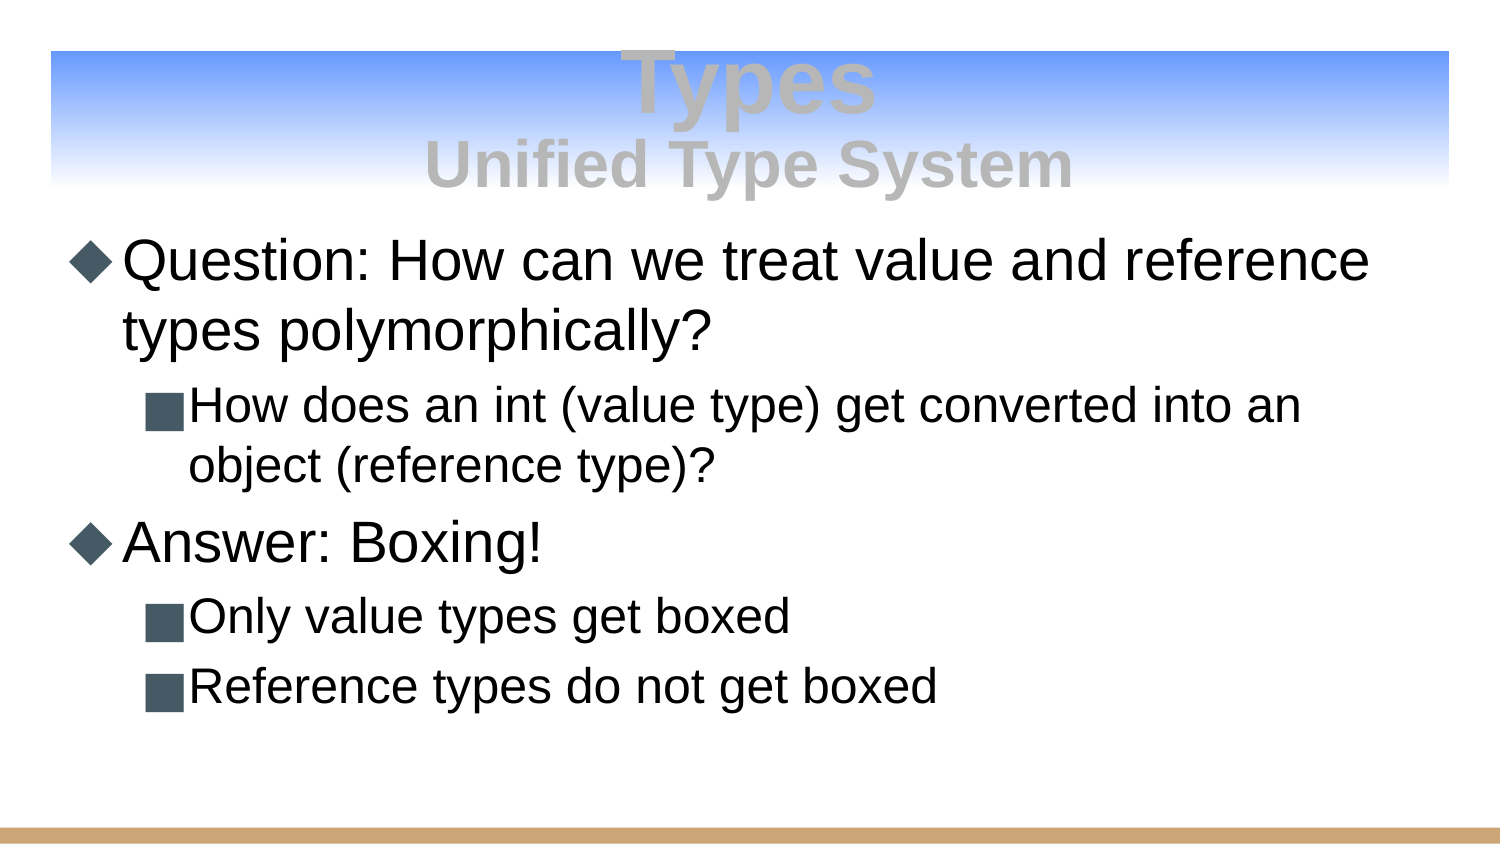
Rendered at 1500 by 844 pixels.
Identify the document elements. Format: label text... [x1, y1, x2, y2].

list Question: How can we treat value and reference types polymorphically? How does an int (value type) get converted into an object (reference type)? Answer: Boxing! Only value types get boxed Reference types do not get boxed [51, 214, 1449, 765]
title Types Unified Type System [51, 51, 1449, 189]
